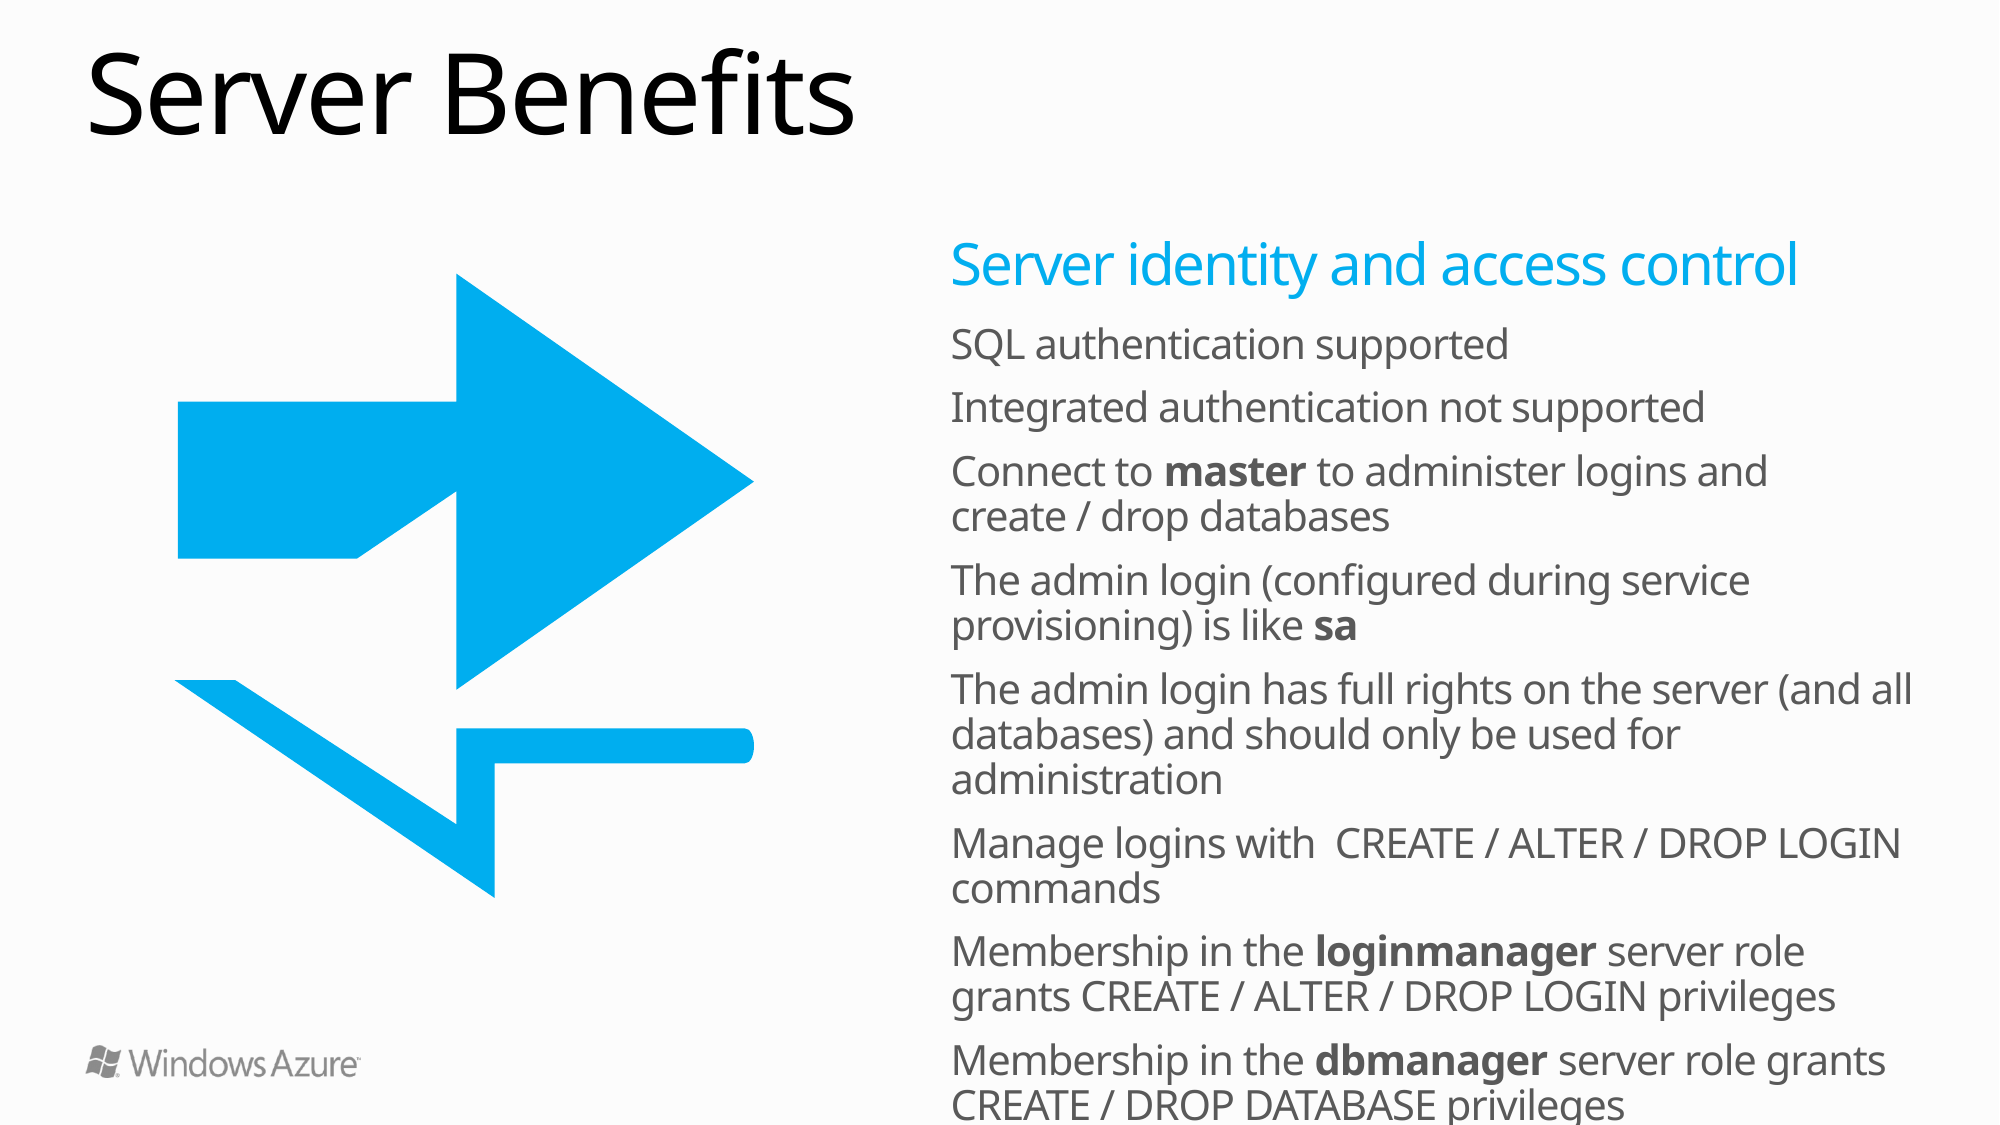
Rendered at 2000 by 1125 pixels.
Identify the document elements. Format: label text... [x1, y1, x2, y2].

title Server Benefits [85, 37, 1914, 161]
text_box [174, 680, 755, 898]
text_box Server identity and access control SQL authentication supported Integrated authentication not supported Connect to master to administer logins and create / drop databases The admin login (configured during service provisioning) is like sa The admin login has full rights on the server (and all databases) and should only be used for administration Manage logins with CREATE / ALTER / DROP LOGIN commands Membership in the loginmanager server role grants CREATE / ALTER / DROP LOGIN privileges Membership in the dbmanager server role grants CREATE / DROP DATABASE privileges [950, 235, 1915, 1065]
text_box [177, 273, 754, 690]
